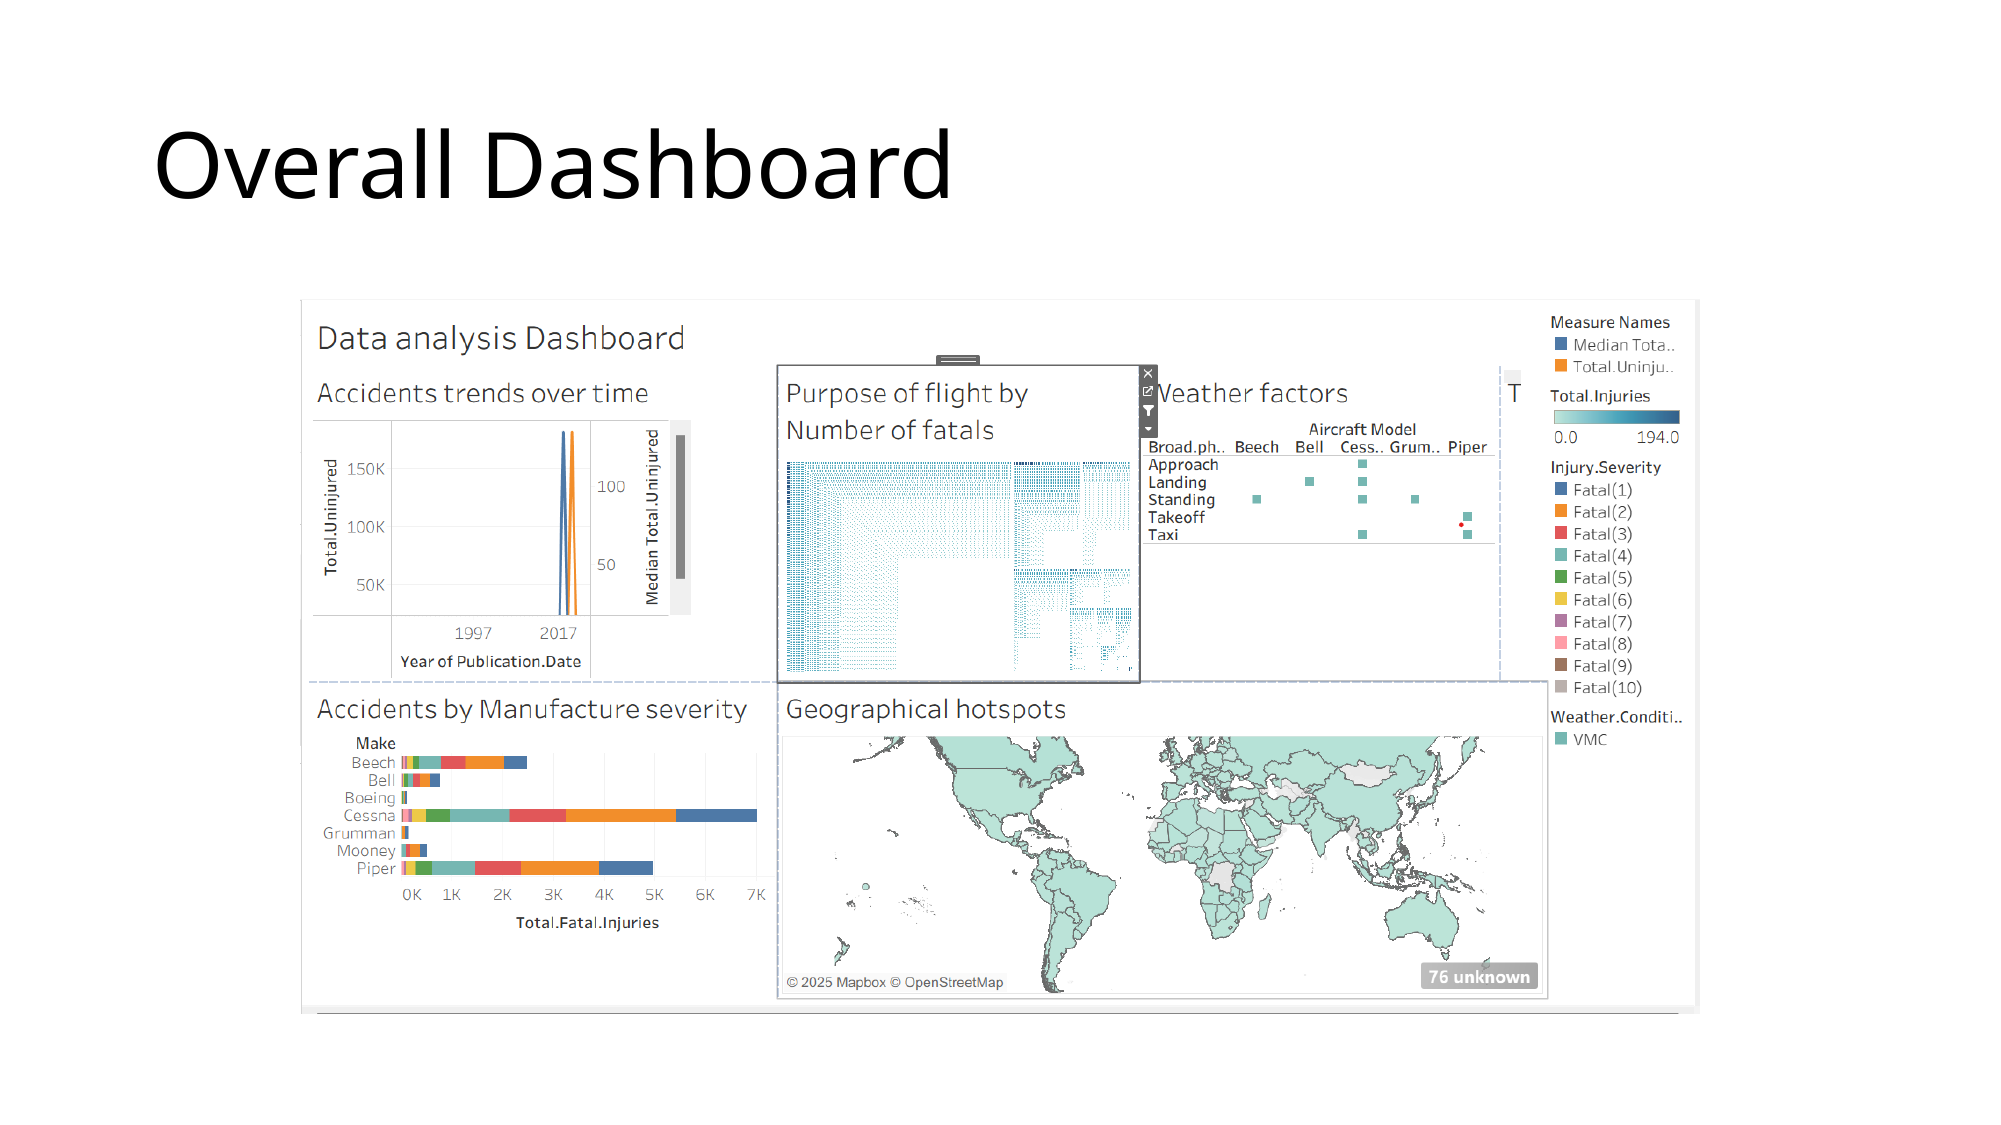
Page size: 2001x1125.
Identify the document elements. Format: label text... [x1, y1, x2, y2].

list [300, 299, 1700, 1014]
title Overall Dashboard [137, 59, 1863, 278]
